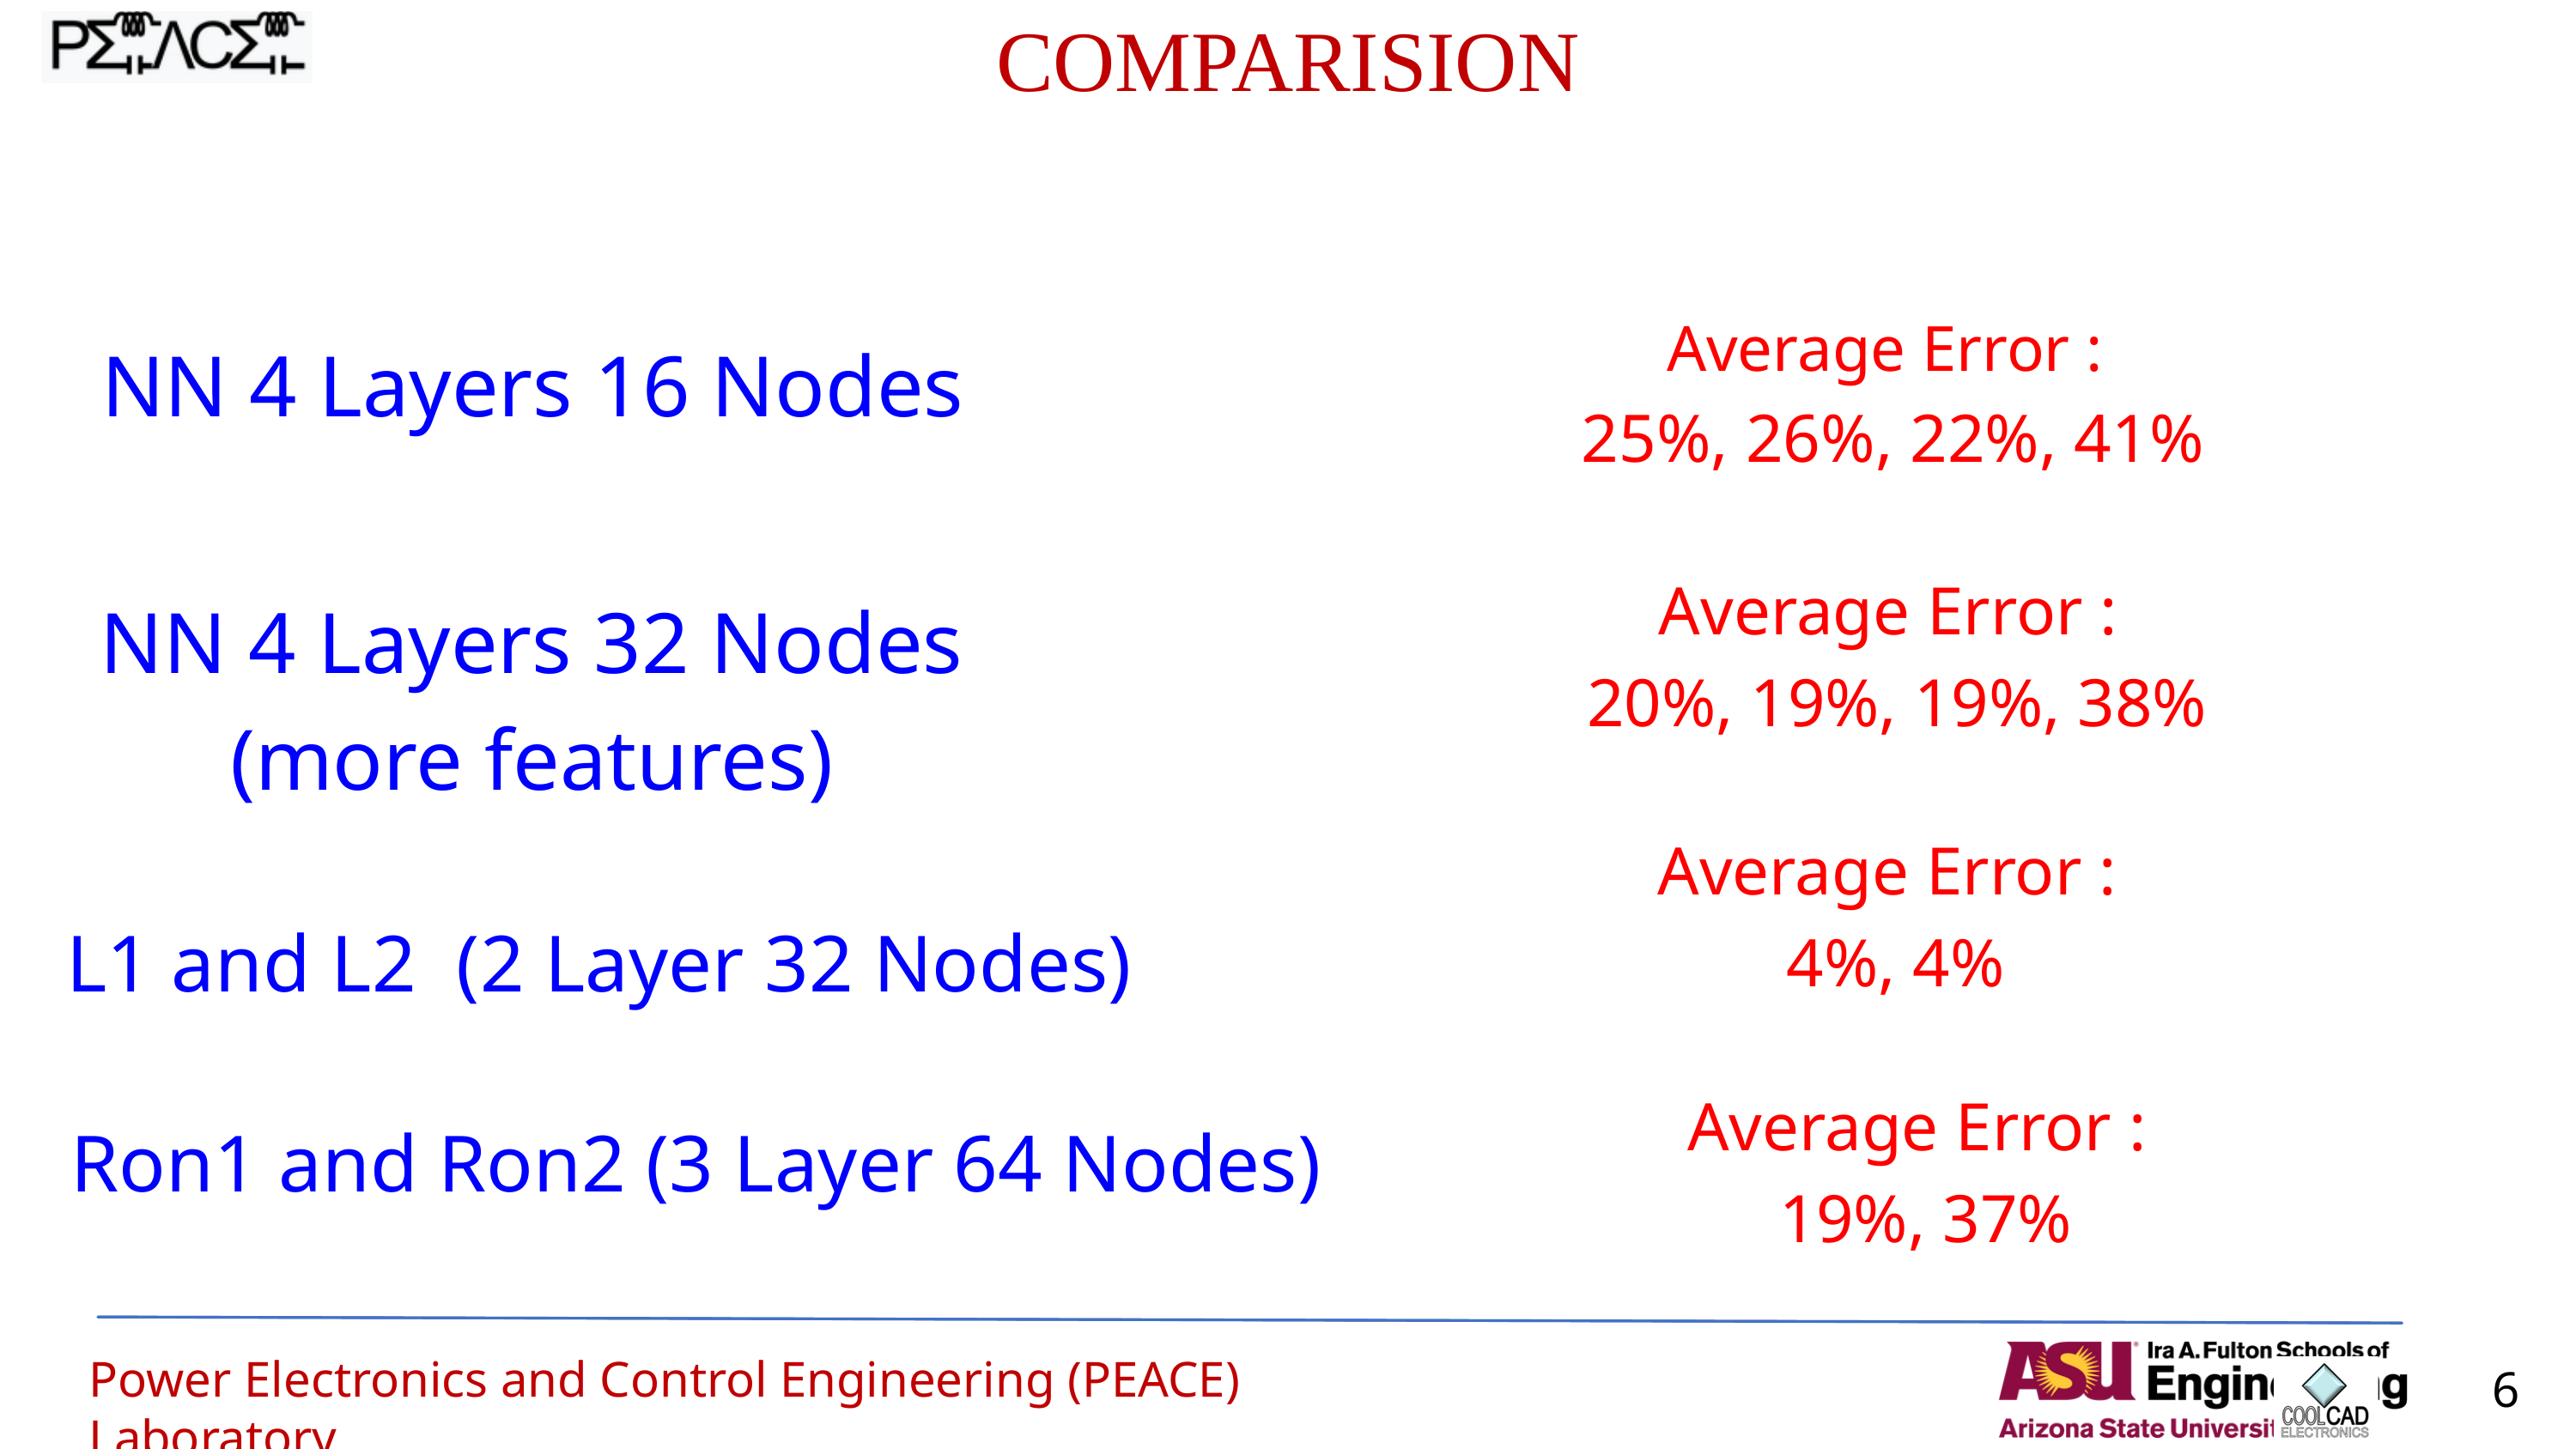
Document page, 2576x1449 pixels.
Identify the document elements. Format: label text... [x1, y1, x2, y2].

text_box [2274, 1356, 2379, 1445]
text_box Average Error : 25%, 26%, 22%, 41% [1576, 296, 2210, 555]
text_box Power Electronics and Control Engineering (PEACE) Laboratory [88, 1349, 1473, 1449]
text_box L1 and L2 (2 Layer 32 Nodes) [0, 898, 1201, 1008]
text_box Average Error : 20%, 19%, 19%, 38% [1522, 555, 2273, 832]
text_box NN 4 Layers 32 Nodes (more features) [88, 573, 976, 807]
text_box [1970, 1313, 2436, 1449]
text_box COMPARISION [212, 5, 2364, 109]
text_box NN 4 Layers 16 Nodes [88, 316, 978, 433]
text_box Ron1 and Ron2 (3 Layer 64 Nodes) [0, 1099, 1394, 1317]
text_box [41, 11, 212, 84]
text_box Average Error : 19%, 37% [1550, 1072, 2301, 1348]
text_box Average Error : 4%, 4% [1520, 816, 2271, 1092]
text_box 6 [2463, 1359, 2549, 1417]
